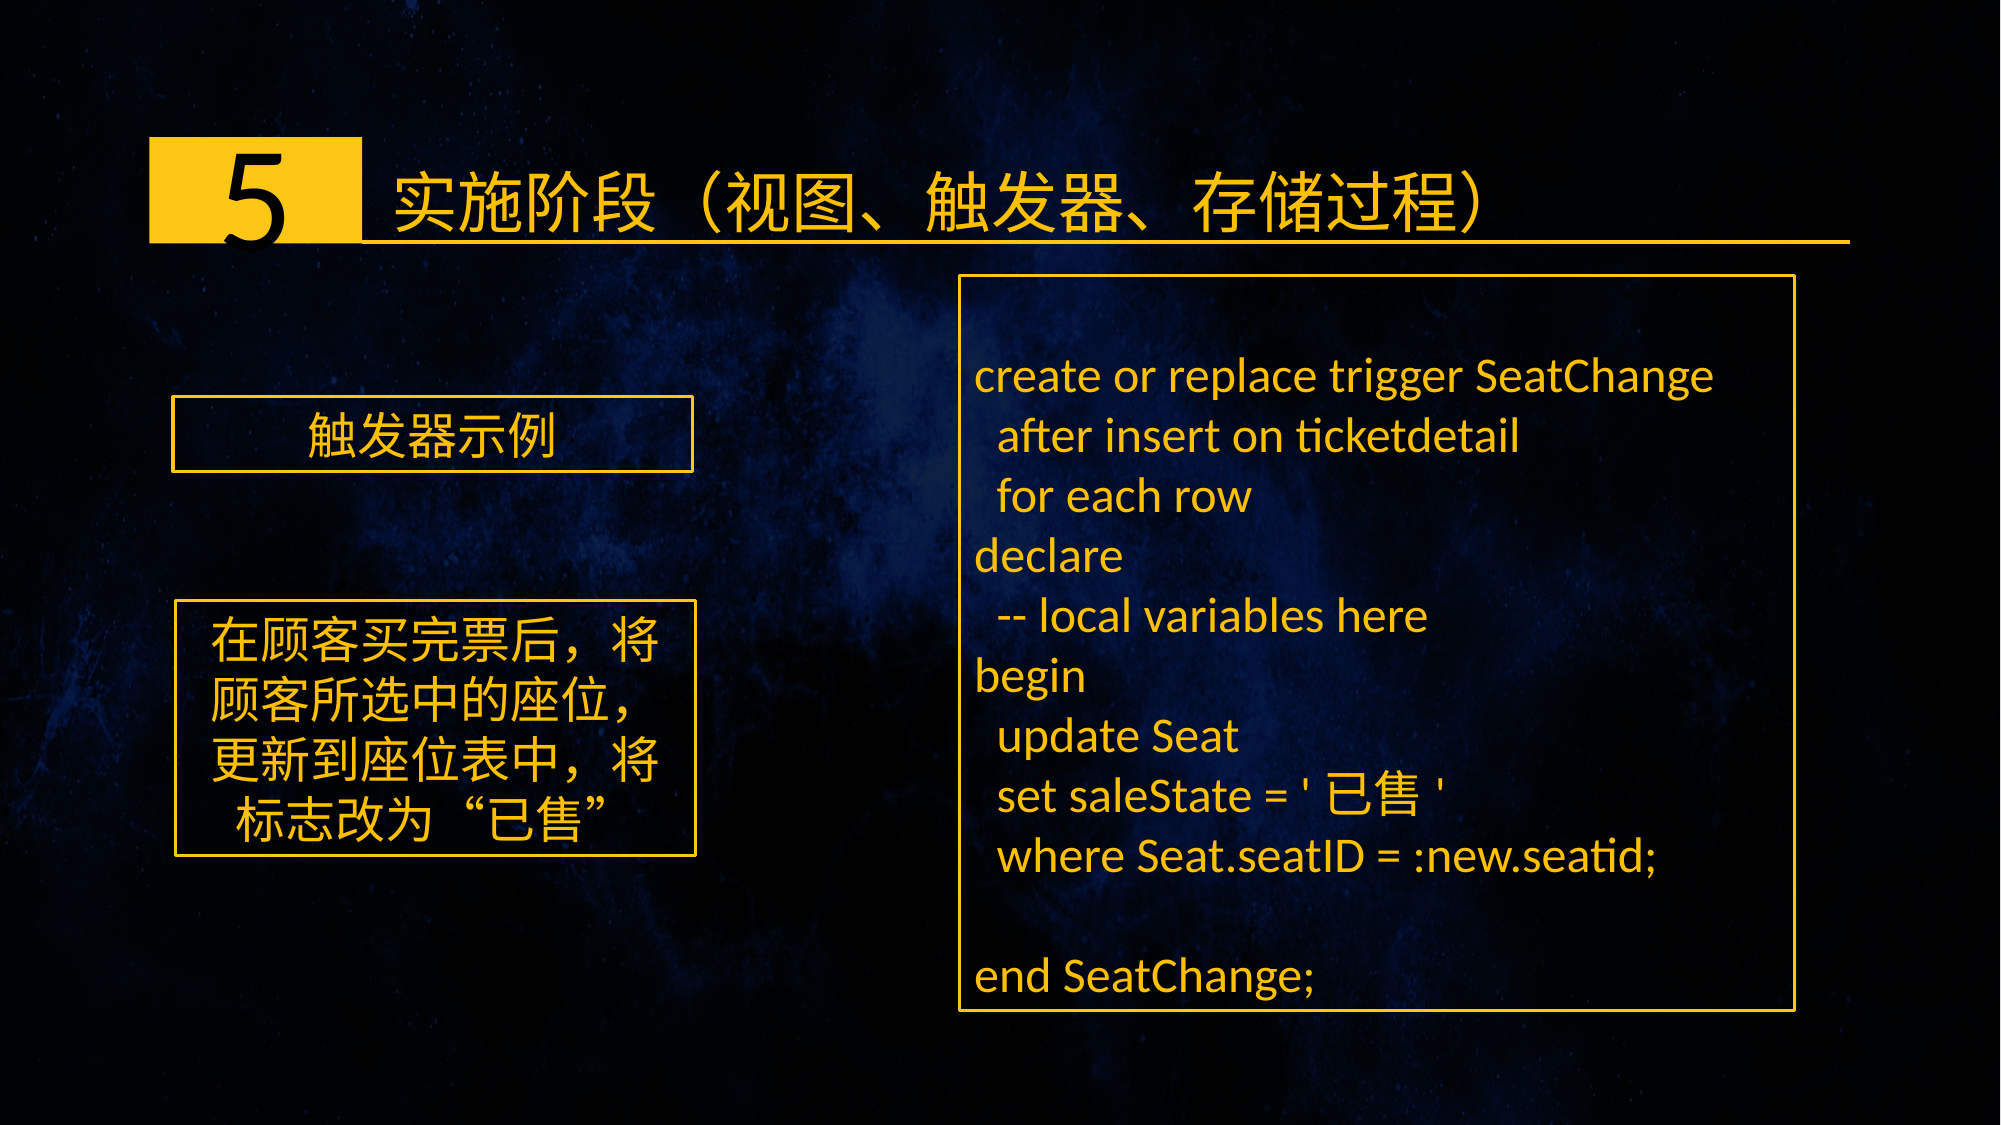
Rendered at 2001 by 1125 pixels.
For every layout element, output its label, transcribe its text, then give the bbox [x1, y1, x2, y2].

text_box create or replace trigger SeatChange after insert on ticketdetail for each row declare -- local variables here begin update Seat set saleState = '已售' where Seat.seatID = :new.seatid; end SeatChange; [959, 275, 1795, 1011]
text_box 在顾客买完票后，将顾客所选中的座位，更新到座位表中，将标志改为“已售” [175, 600, 696, 856]
text_box 触发器示例 [172, 396, 693, 472]
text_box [149, 136, 1851, 255]
picture [0, 0, 2001, 1125]
